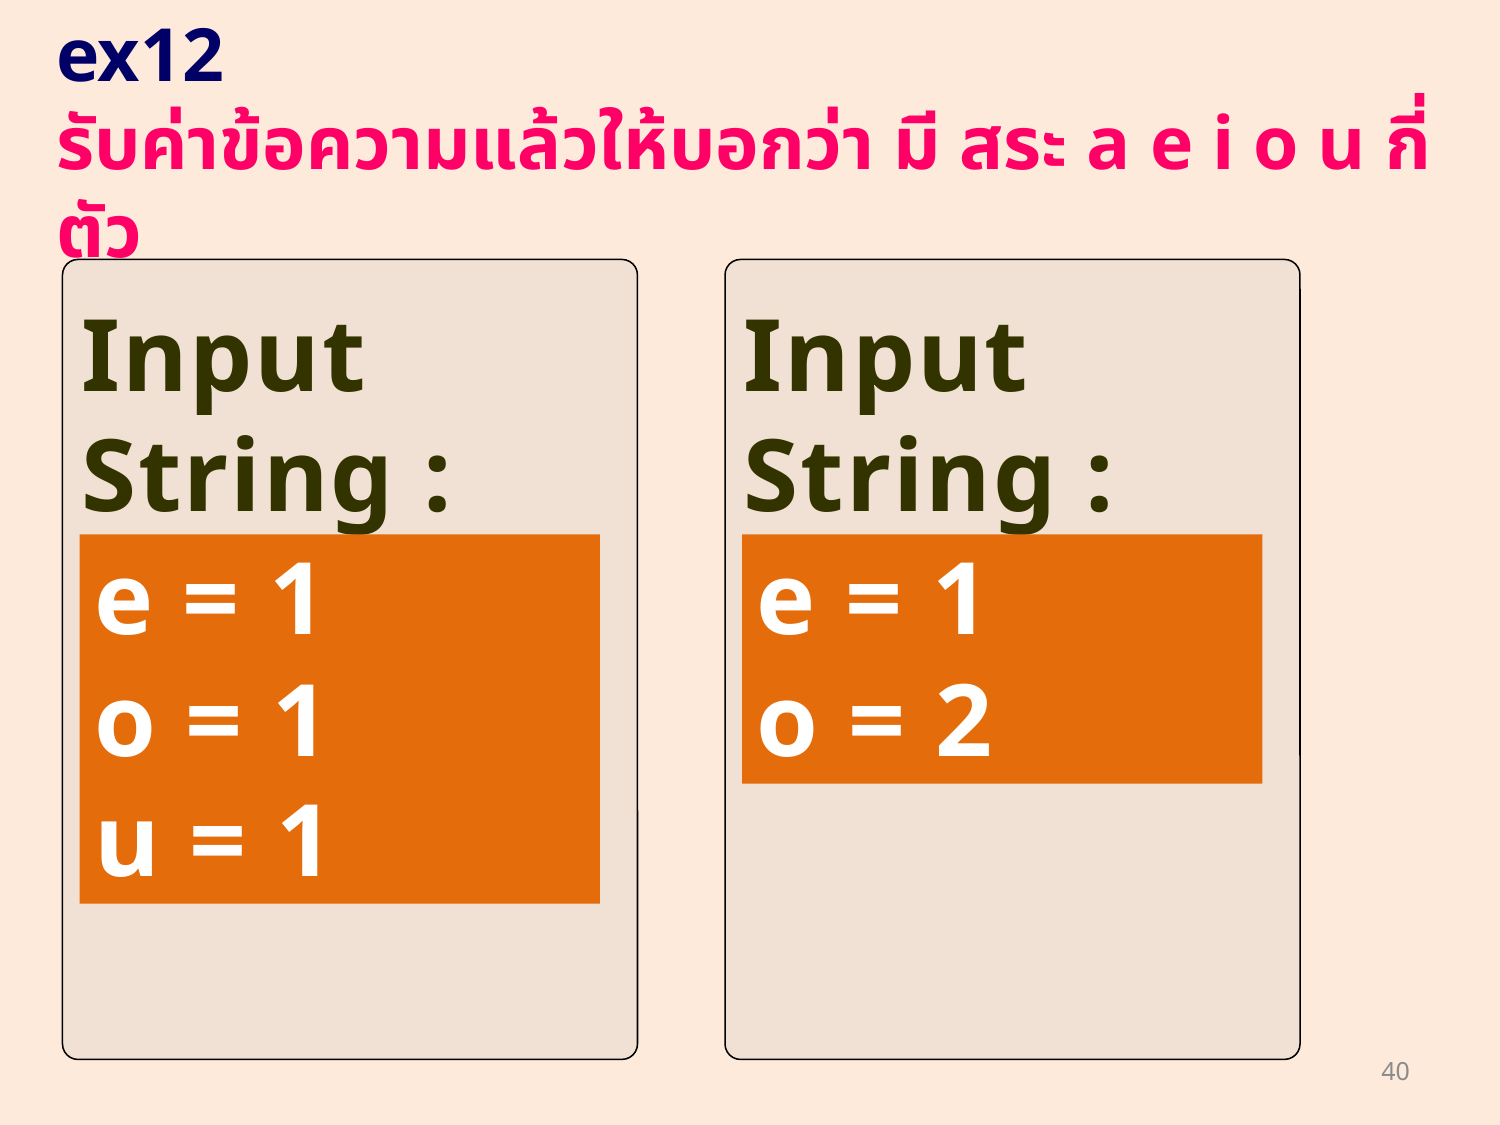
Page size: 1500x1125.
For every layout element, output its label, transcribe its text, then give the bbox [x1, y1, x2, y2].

text_box e = 1 o = 2 [742, 534, 1263, 784]
title ex12 รับค่าข้อความแล้วให้บอกว่า มี สระ a e i o u กี่ตัว [41, 0, 1459, 281]
text_box e = 1 o = 1 u = 1 [79, 534, 600, 904]
text_box [725, 259, 1301, 1060]
text_box [62, 259, 638, 1060]
text_box Input String : computer [66, 284, 613, 659]
slide_number 40 [1074, 1042, 1425, 1103]
text_box Input String : Hello World [729, 284, 1275, 779]
